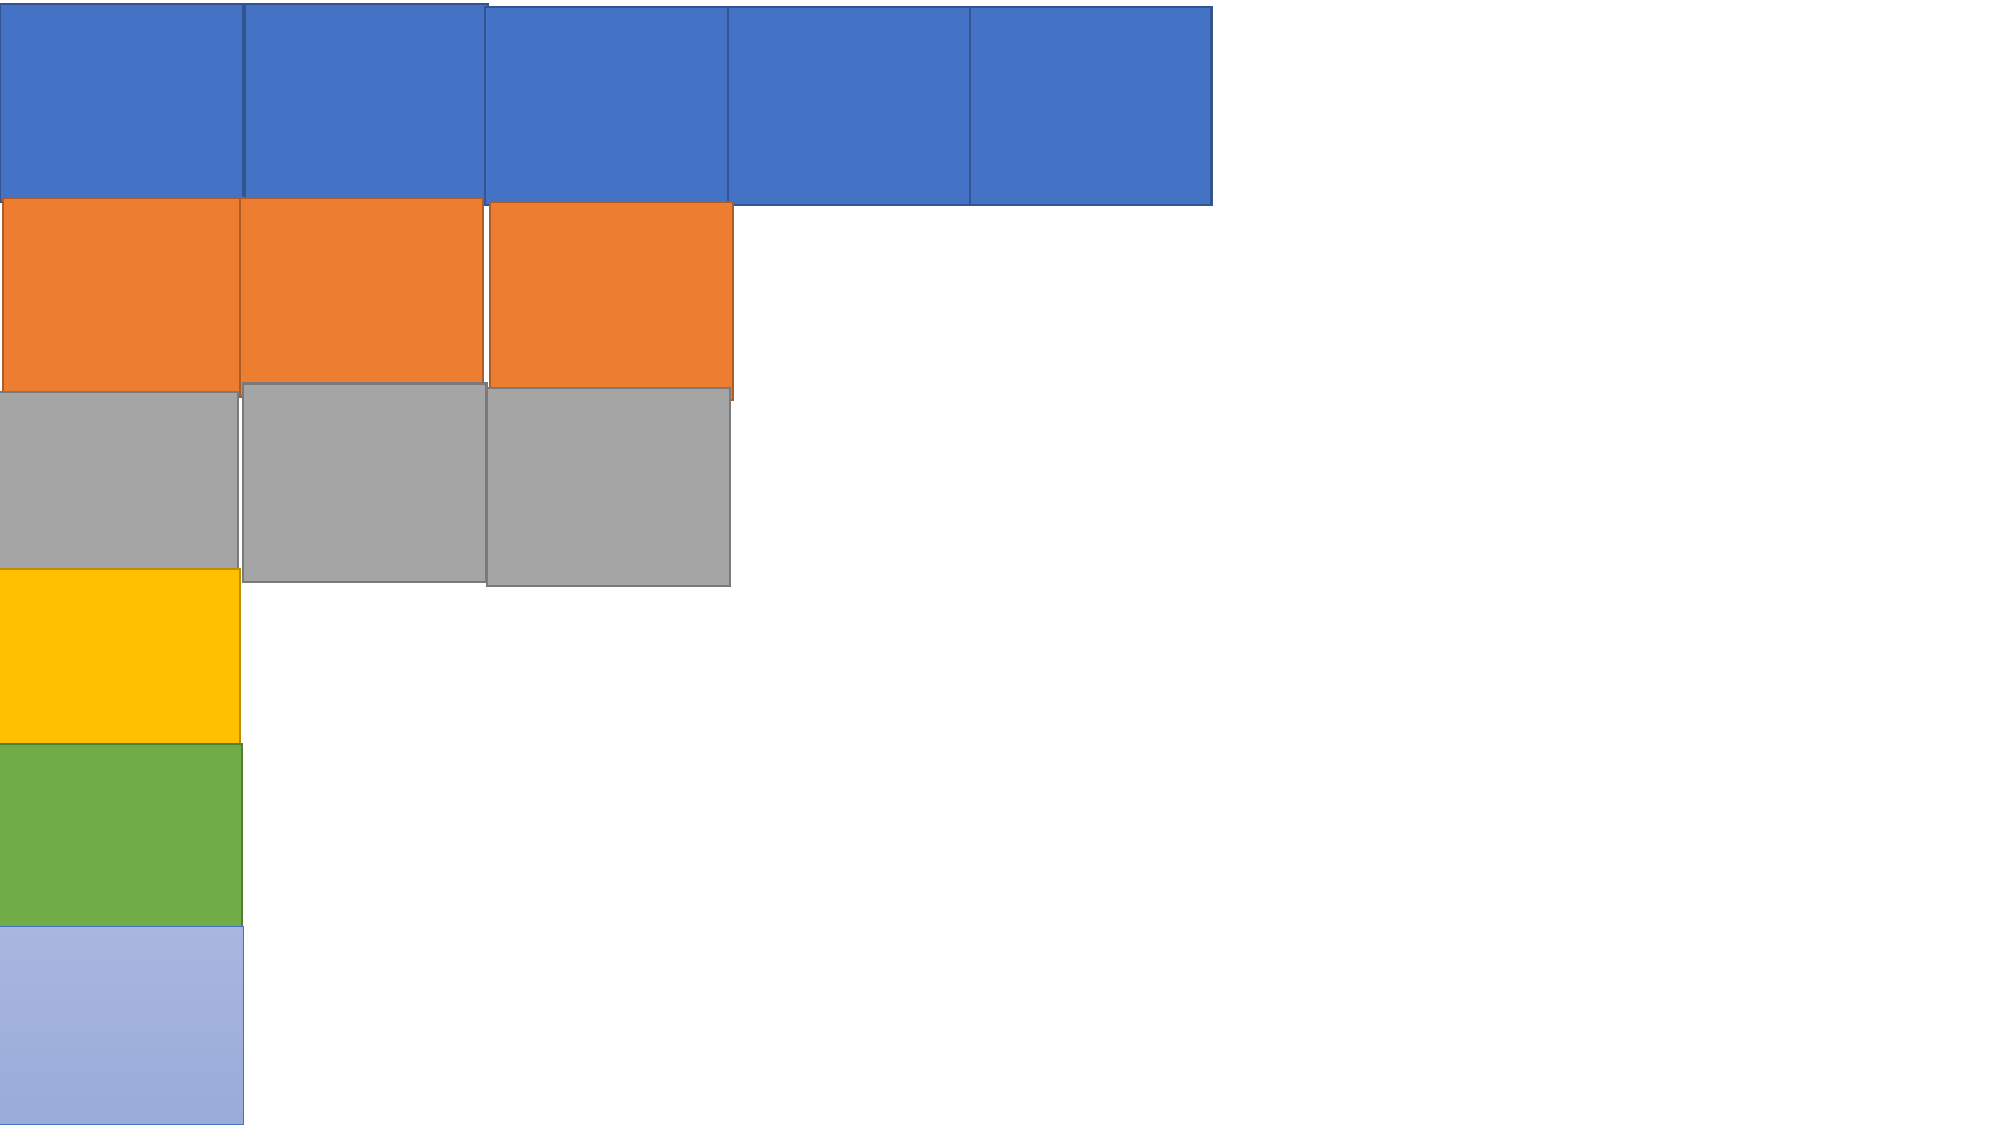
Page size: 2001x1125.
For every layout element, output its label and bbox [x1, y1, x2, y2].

text_box [244, 3, 489, 197]
text_box [0, 391, 239, 568]
text_box [0, 568, 241, 743]
text_box [242, 382, 488, 583]
text_box [0, 926, 244, 1125]
text_box [484, 6, 729, 206]
text_box [971, 6, 1213, 206]
text_box [0, 743, 243, 926]
text_box [489, 201, 734, 401]
text_box [486, 387, 731, 587]
text_box [2, 197, 239, 391]
text_box [239, 197, 484, 398]
text_box [0, 3, 244, 203]
text_box [729, 6, 971, 206]
